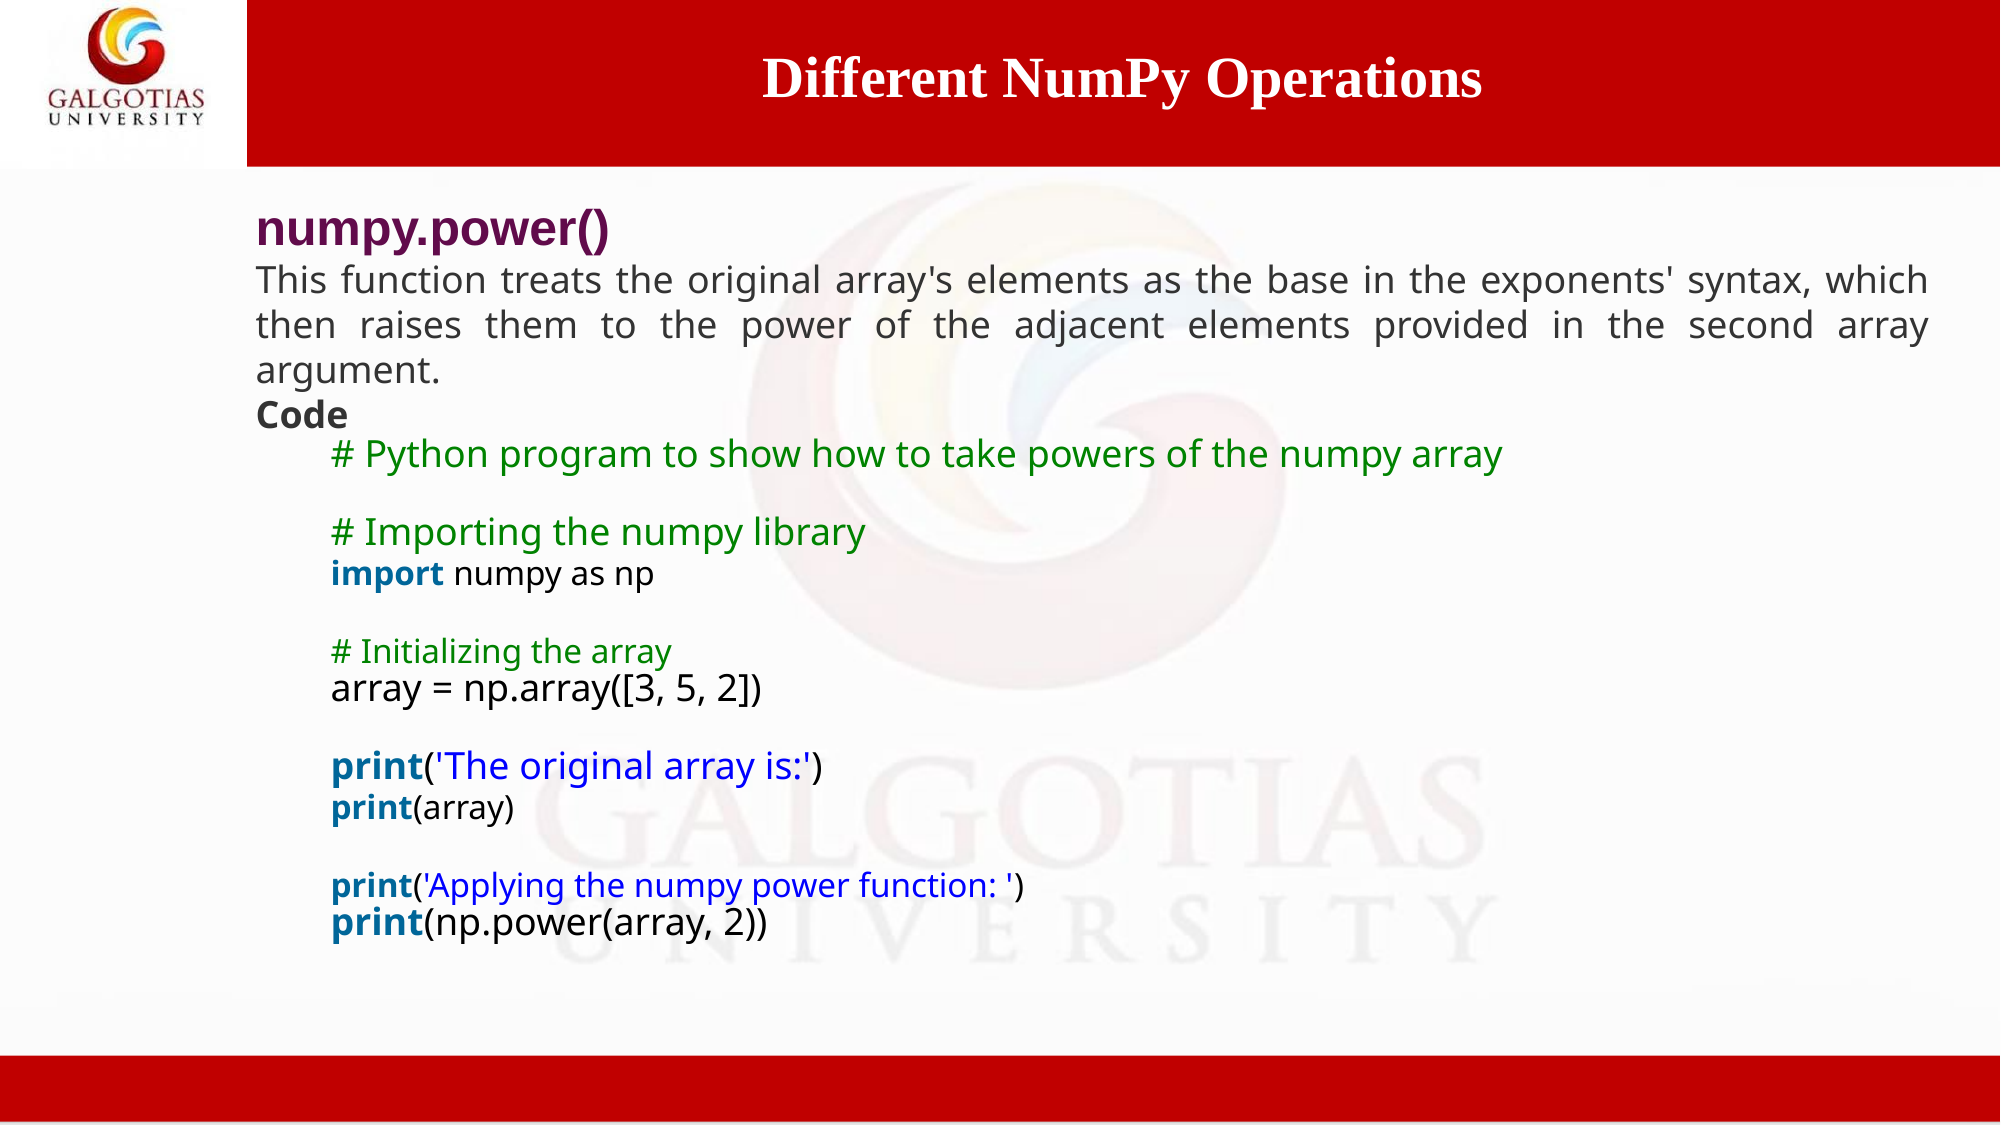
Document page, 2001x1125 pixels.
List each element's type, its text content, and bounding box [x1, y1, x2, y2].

list Different NumPy Operations [335, 39, 1912, 146]
picture [0, 0, 2001, 1125]
text_box numpy.power() This function treats the original array's elements as the base in the exponents' syntax, which then raises them to the power of the adjacent elements provided in the second array argument. Code # Python program to show how to take powers of the numpy array # Importing the numpy library import numpy as np # Initializing the array array = np.array([3, 5, 2]) print('The original array is:') print(array) print('Applying the numpy power function: ') print(np.power(array, 2)) [240, 184, 1945, 951]
